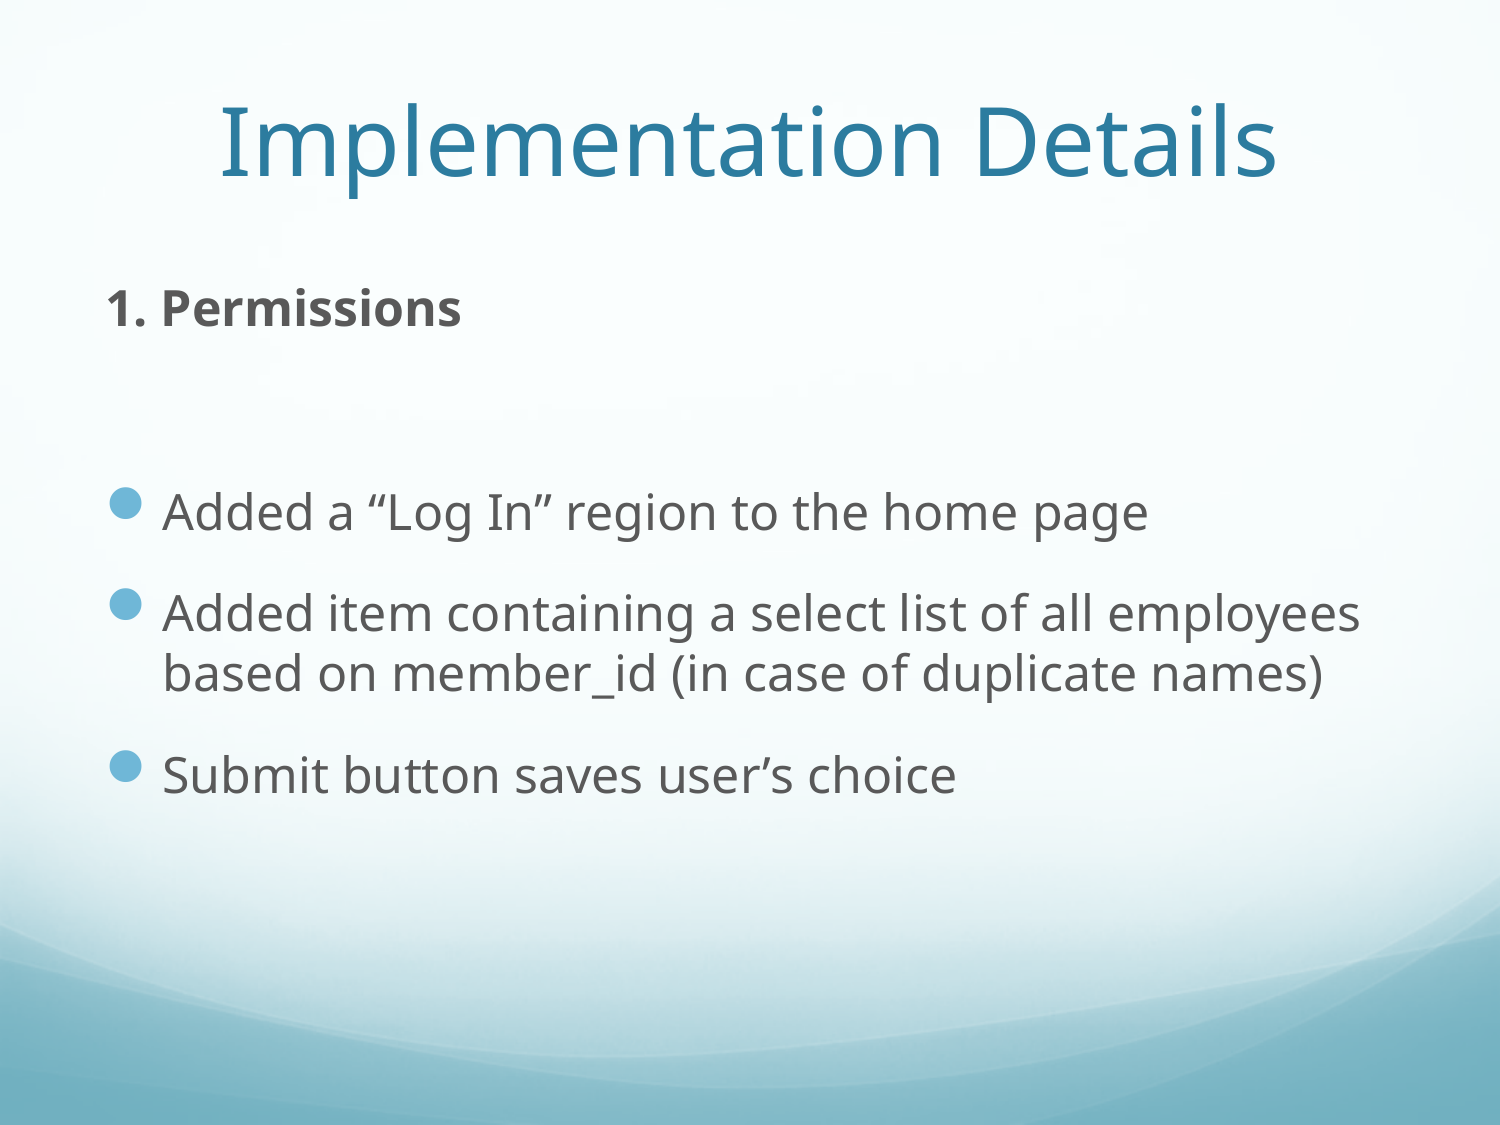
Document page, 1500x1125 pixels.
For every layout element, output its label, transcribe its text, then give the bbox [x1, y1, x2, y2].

list 1. Permissions Added a “Log In” region to the home page Added item containing a select list of all employees based on member_id (in case of duplicate names) Submit button saves user’s choice [90, 269, 1410, 982]
title Implementation Details [90, 0, 1410, 203]
